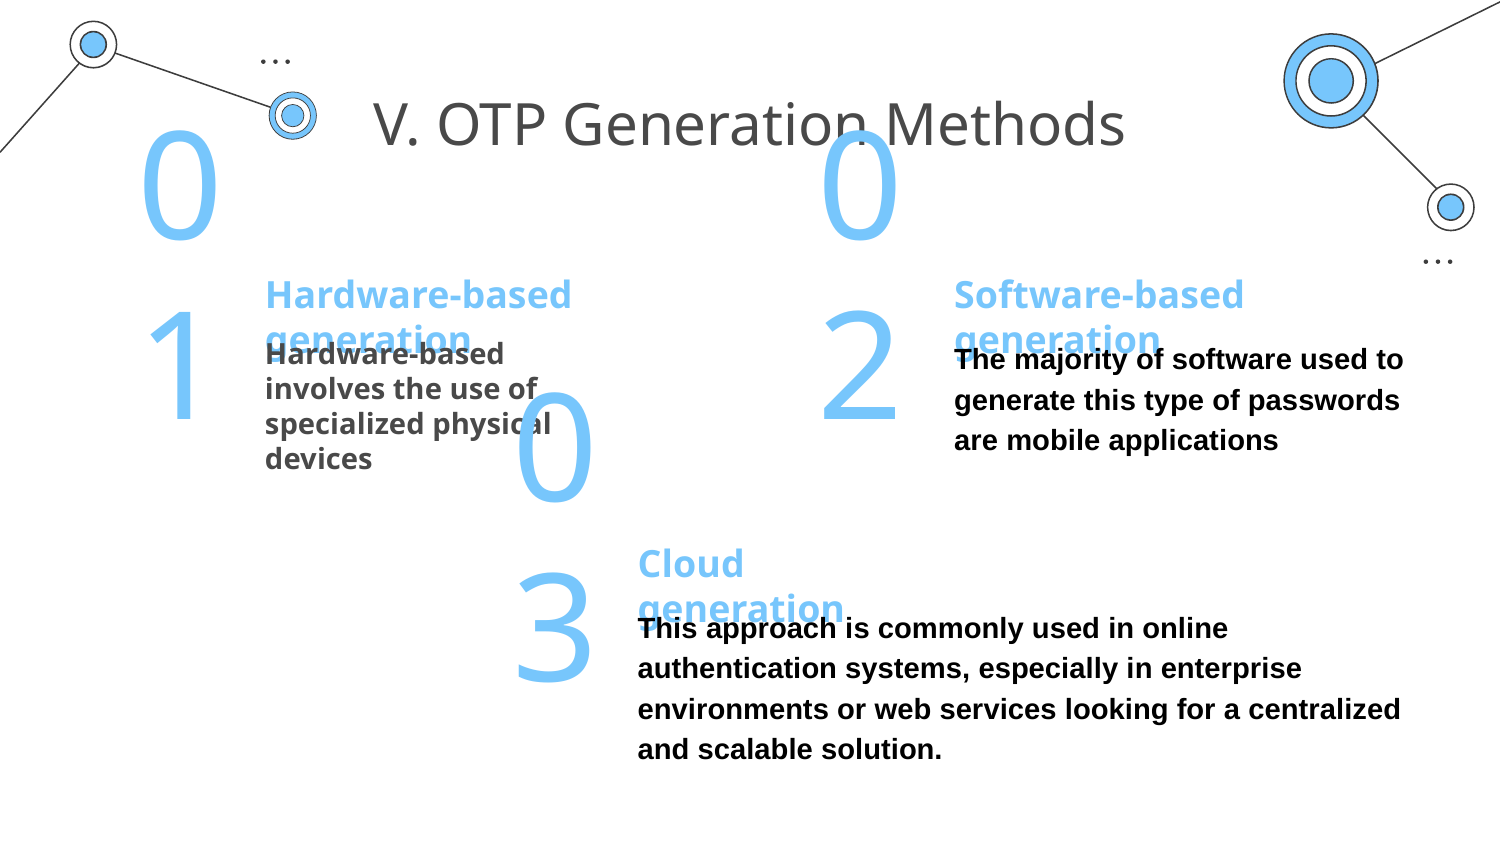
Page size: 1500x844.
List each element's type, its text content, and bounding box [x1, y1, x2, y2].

subtitle Hardware-based involves the use of specialized physical devices [278, 320, 623, 446]
subtitle The majority of software used to generate this type of passwords are mobile applications [957, 320, 1434, 446]
text_box 01 [83, 287, 278, 465]
title V. OTP Generation Methods [257, 72, 1243, 171]
subtitle Hardware-based generation [249, 256, 731, 318]
subtitle Cloud generation [622, 525, 942, 587]
text_box 02 [763, 287, 957, 465]
subtitle Software-based generation [939, 256, 1420, 318]
subtitle This approach is commonly used in online authentication systems, especially in enterprise environments or web services looking for a centralized and scalable solution. [653, 589, 1420, 714]
text_box 03 [458, 550, 653, 727]
